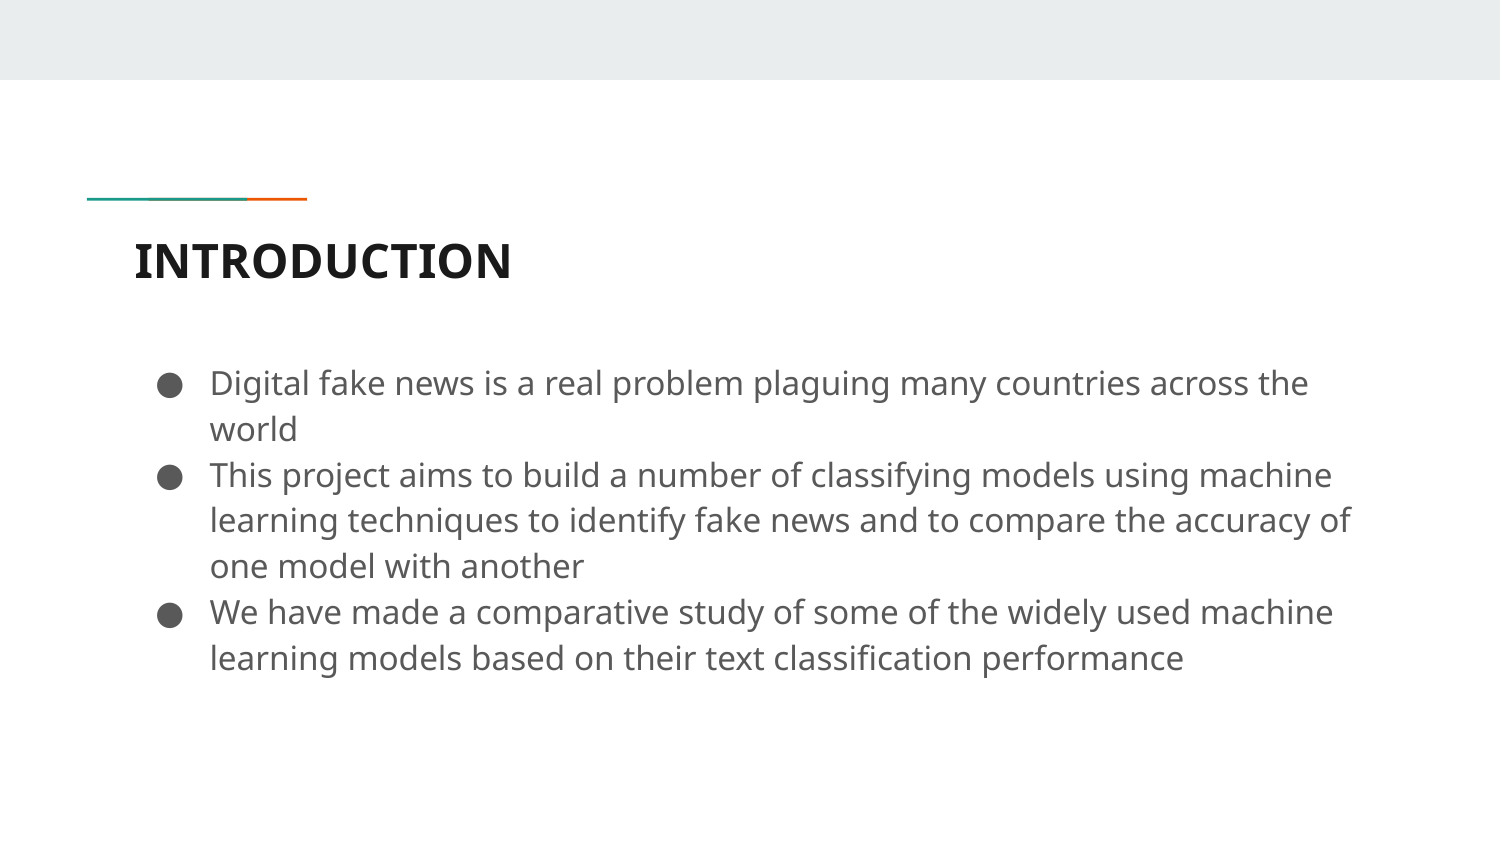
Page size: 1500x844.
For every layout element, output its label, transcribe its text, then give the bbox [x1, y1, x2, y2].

list Digital fake news is a real problem plaguing many countries across the world This project aims to build a number of classifying models using machine learning techniques to identify fake news and to compare the accuracy of one model with another We have made a comparative study of some of the widely used machine learning models based on their text classification performance [119, 341, 1381, 712]
title INTRODUCTION [119, 216, 1381, 305]
